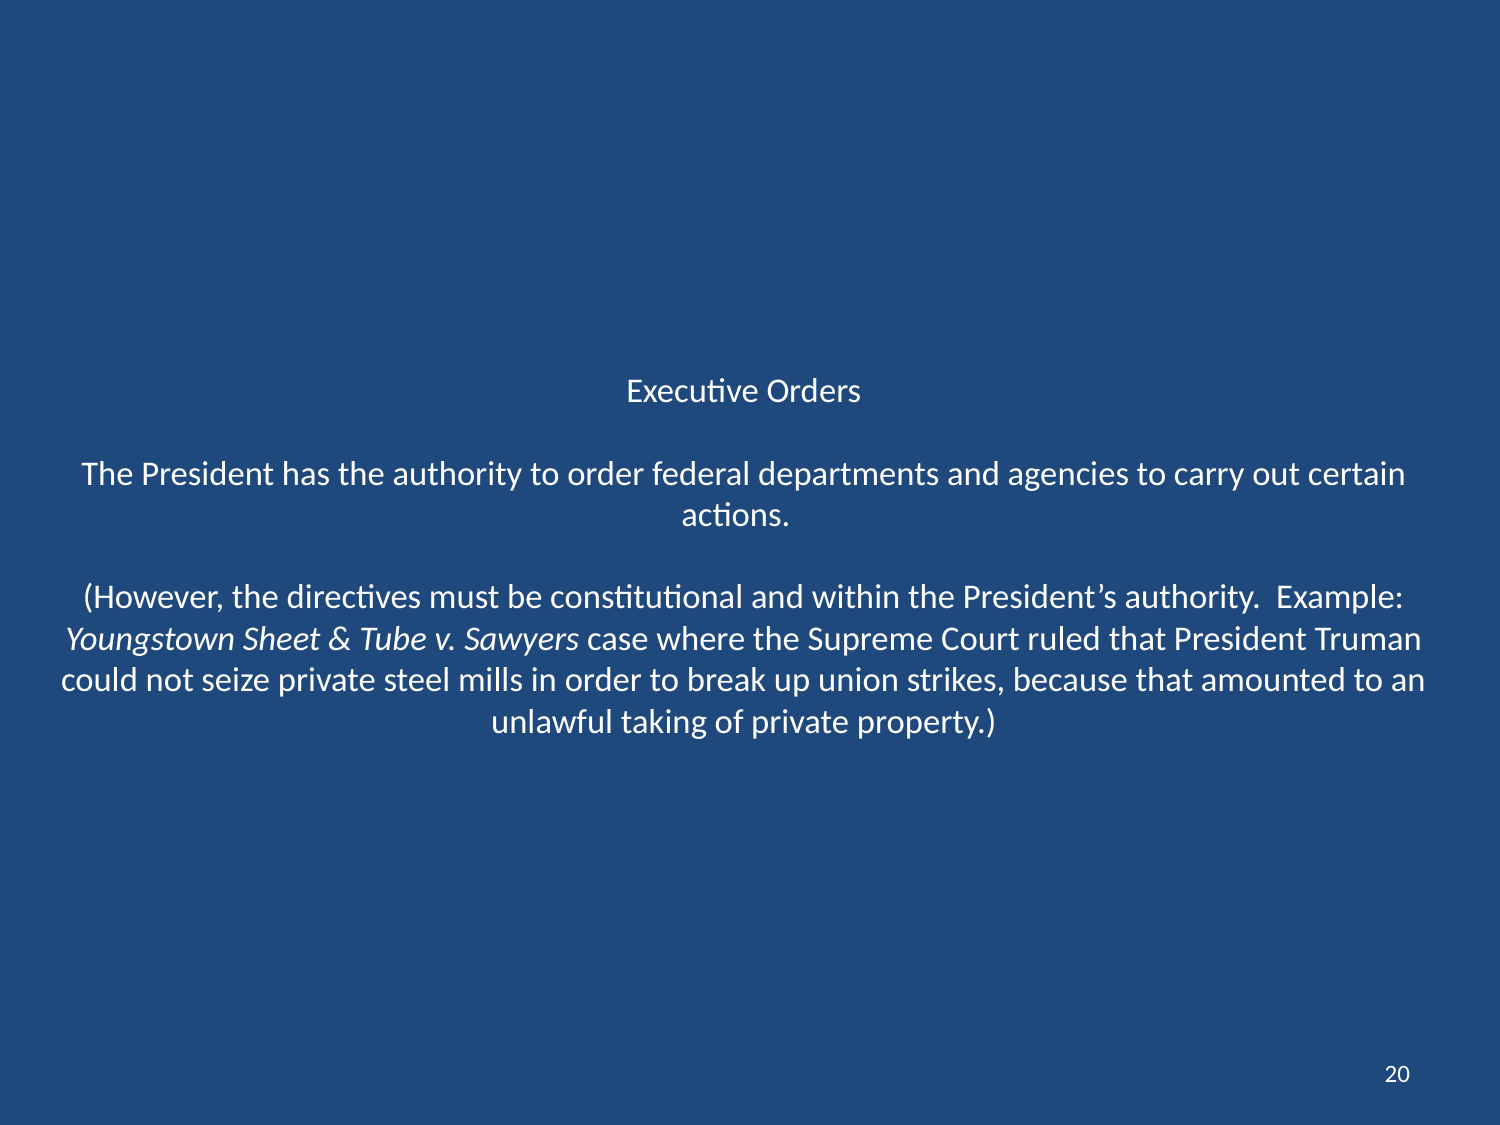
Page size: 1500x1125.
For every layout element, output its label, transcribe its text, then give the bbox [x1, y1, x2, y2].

slide_number 20 [1074, 1042, 1425, 1103]
title Executive Orders The President has the authority to order federal departments and agencies to carry out certain actions. (However, the directives must be constitutional and within the President’s authority. Example: Youngstown Sheet & Tube v. Sawyers case where the Supreme Court ruled that President Truman could not seize private steel mills in order to break up union strikes, because that amounted to an unlawful taking of private property.) [24, 24, 1463, 1088]
